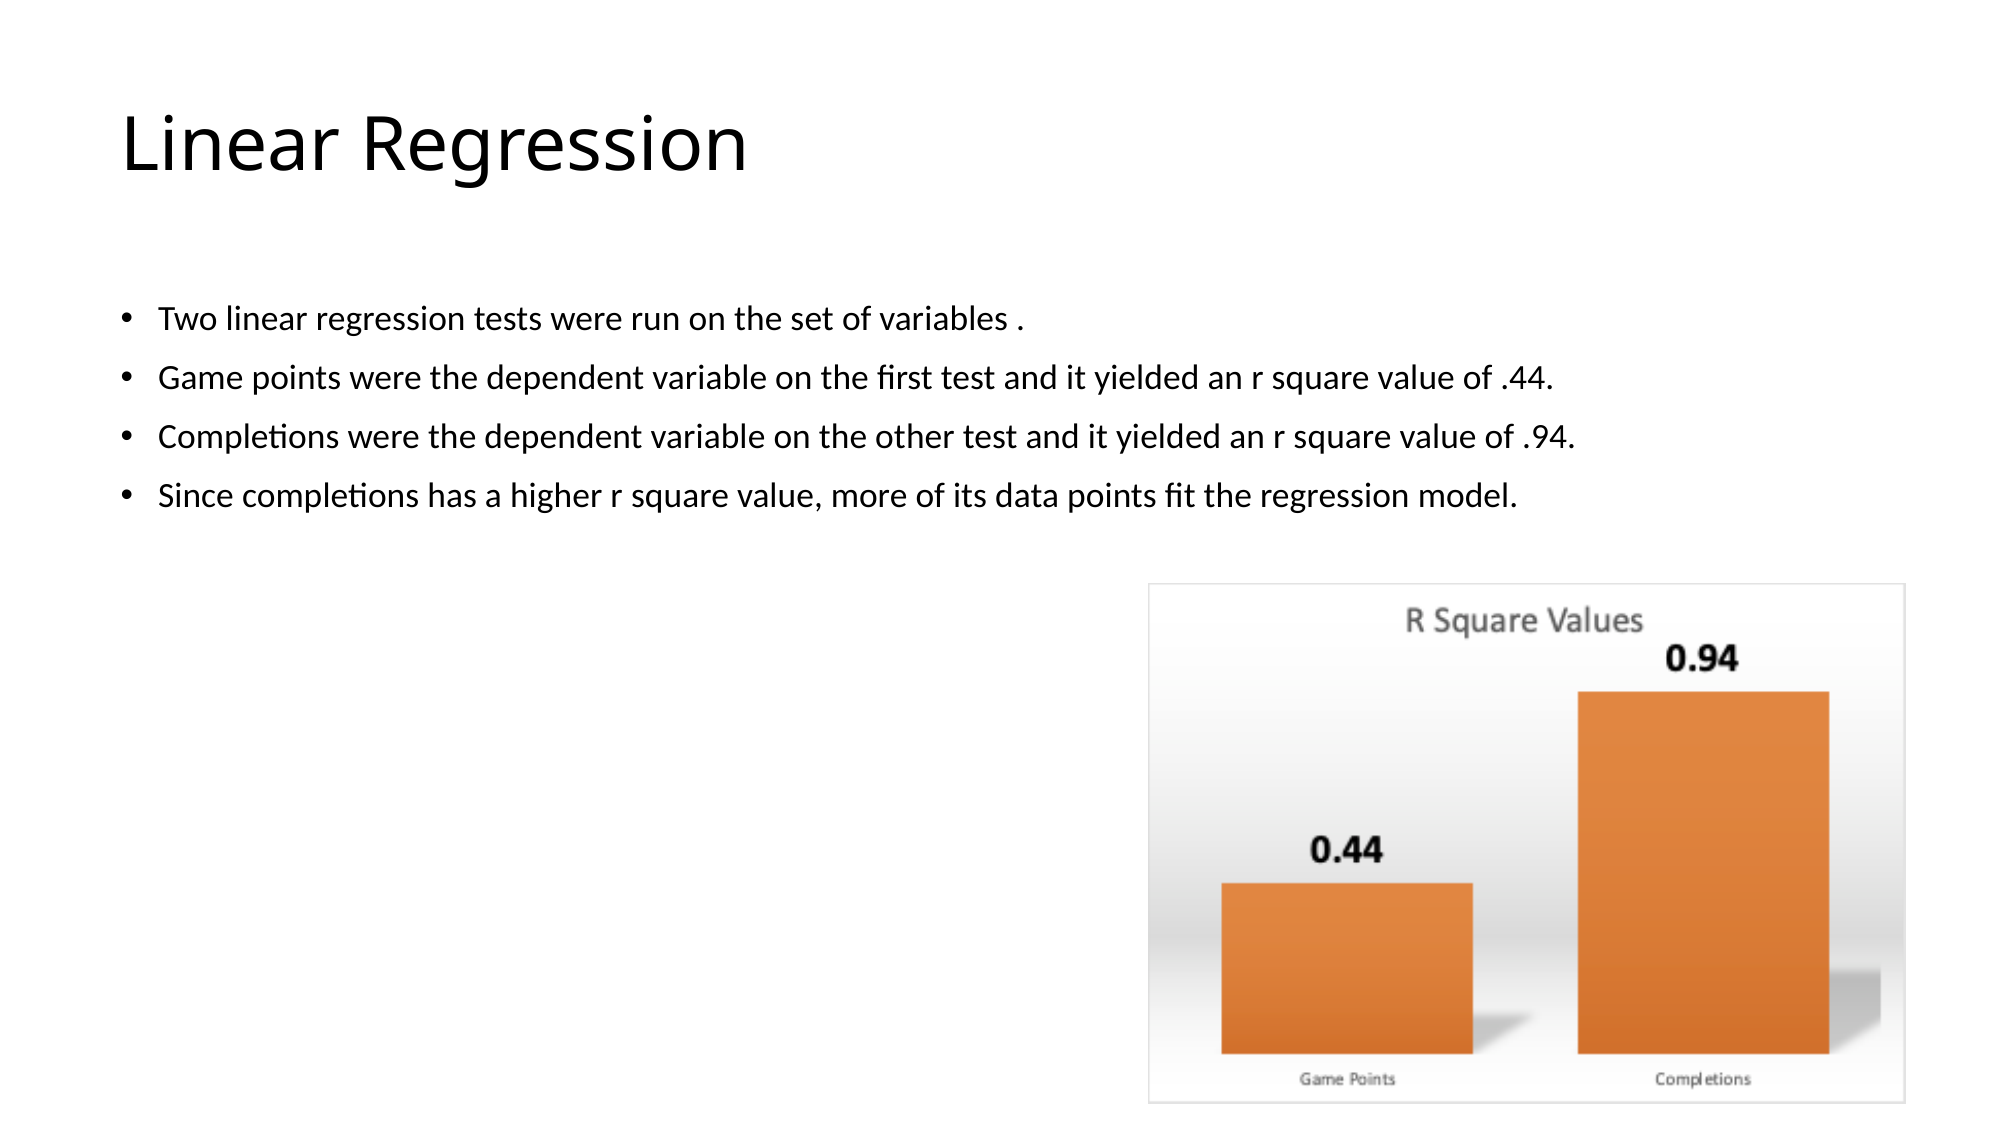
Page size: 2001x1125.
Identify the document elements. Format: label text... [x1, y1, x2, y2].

list Two linear regression tests were run on the set of variables . Game points were the dependent variable on the first test and it yielded an r square value of .44. Completions were the dependent variable on the other test and it yielded an r square value of .94. Since completions has a higher r square value, more of its data points fit the regression model. [105, 292, 2000, 549]
picture [1148, 583, 1906, 1105]
title Linear Regression [105, 52, 1895, 240]
